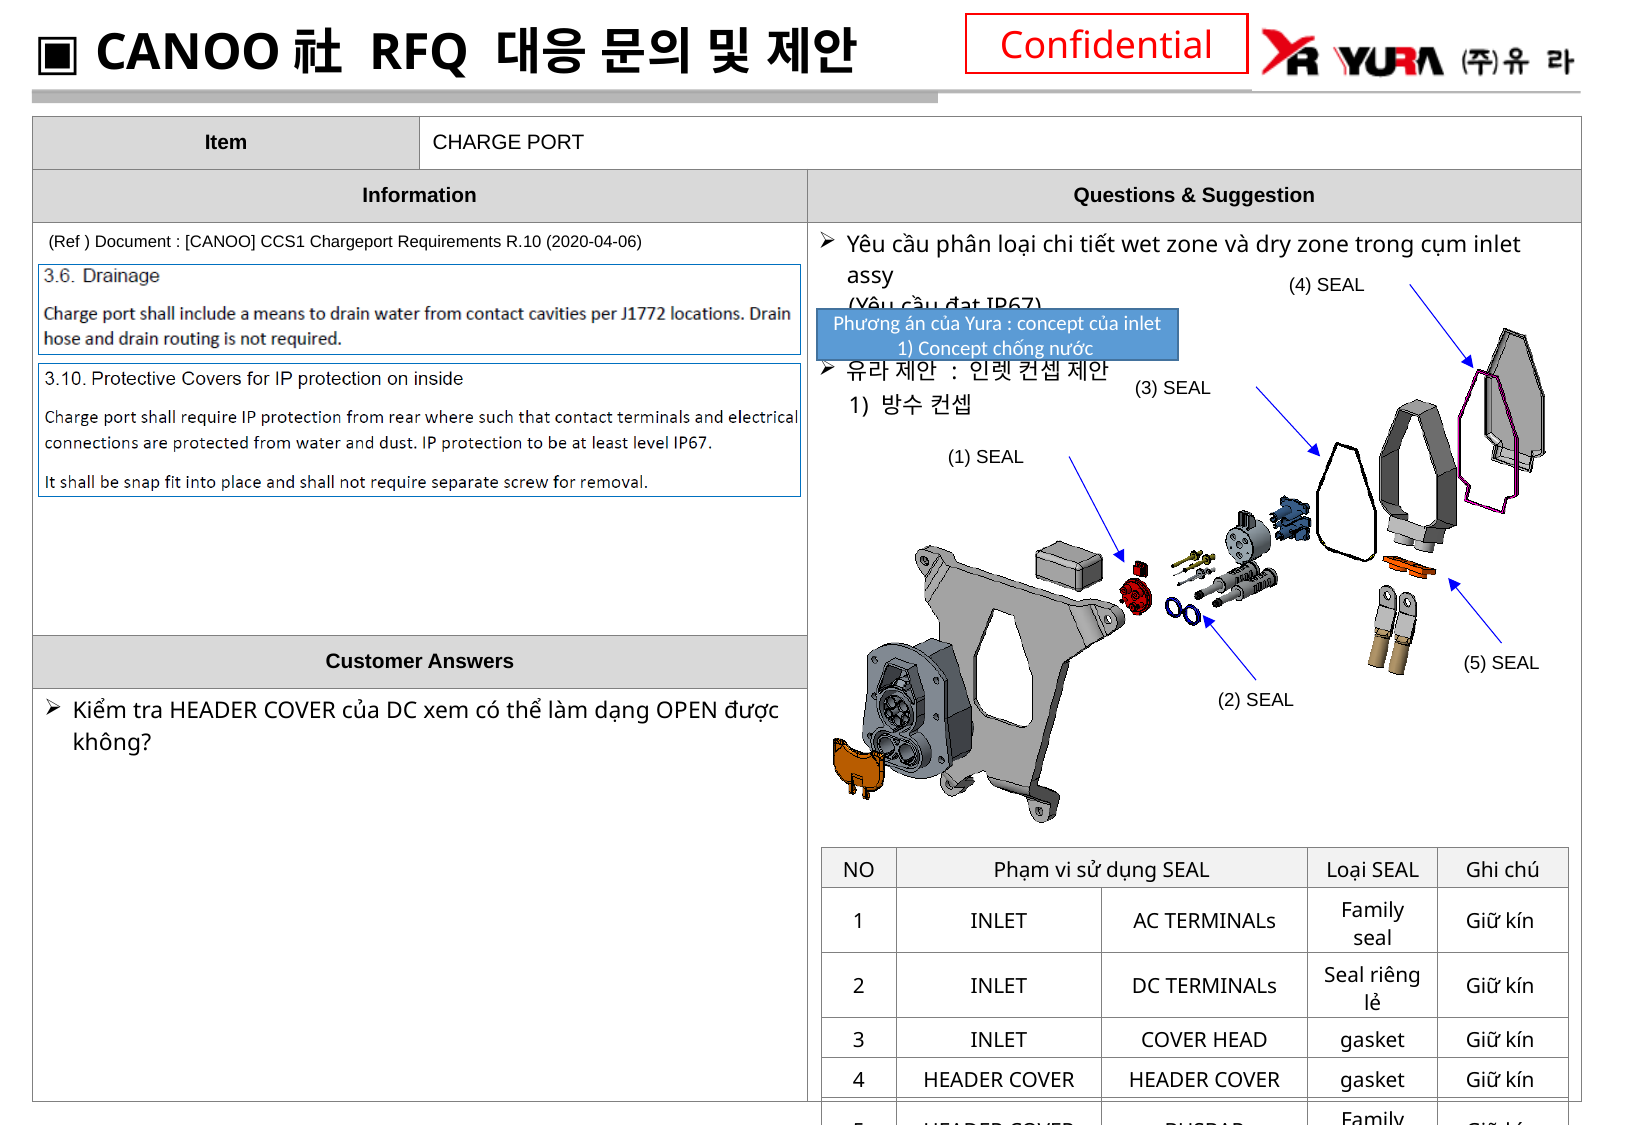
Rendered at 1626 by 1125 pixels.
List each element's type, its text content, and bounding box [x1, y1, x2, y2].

table_cell Giữ kín [1438, 888, 1568, 952]
table_cell Kiểm tra HEADER COVER của DC xem có thể làm dạng OPEN được không? [33, 689, 807, 1101]
table_cell Yêu cầu phân loại chi tiết wet zone và dry zone trong cụm inlet assy (Yêu cầu đạt IP67) 유라 제안 : 인렛 컨셉 제안 1) 방수 컨셉 [808, 223, 1581, 1101]
table_cell Family seal [1308, 888, 1437, 952]
table_cell AC TERMINALs [1102, 888, 1307, 952]
table_cell Seal riêng lẻ [1308, 953, 1437, 1017]
picture [38, 363, 801, 497]
table_cell INLET [897, 1018, 1101, 1057]
table_cell Customer Answers [33, 636, 807, 688]
table_header Ghi chú [1438, 848, 1568, 887]
table_cell [33, 223, 807, 635]
table_cell Family seal [1308, 1098, 1437, 1125]
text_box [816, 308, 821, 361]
picture [821, 307, 1554, 828]
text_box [903, 265, 1585, 718]
picture [1252, 20, 1583, 91]
table_header Loại SEAL [1308, 848, 1437, 887]
text_box (Ref ) Document : [CANOO] CCS1 Chargeport Requirements R.10 (2020-04-06) [33, 223, 801, 258]
table_header NO [822, 848, 896, 887]
table_cell HEADER COVER [1102, 1058, 1307, 1097]
table_cell DC TERMINALs [1102, 953, 1307, 1017]
table_header Phạm vi sử dụng SEAL [897, 848, 1307, 887]
table_cell Giữ kín [1438, 1098, 1568, 1125]
table_cell 5 [822, 1098, 896, 1125]
table_cell HEADER COVER [897, 1098, 1101, 1125]
table_cell 4 [822, 1058, 896, 1097]
table_cell 2 [822, 953, 896, 1017]
table_cell Giữ kín [1438, 953, 1568, 1017]
table_cell Information [33, 170, 807, 222]
table_cell Questions & Suggestion [808, 170, 1581, 222]
table_cell 3 [822, 1018, 896, 1057]
table_cell COVER HEAD [1102, 1018, 1307, 1057]
table_header Item [33, 117, 419, 169]
table_cell gasket [1308, 1058, 1437, 1097]
table_header CHARGE PORT [420, 117, 1581, 169]
table_cell 1 [822, 888, 896, 952]
table_cell INLET [897, 953, 1101, 1017]
table_cell gasket [1308, 1018, 1437, 1057]
table_cell Giữ kín [1438, 1018, 1568, 1057]
table_cell BUSBAR [1102, 1098, 1307, 1125]
table_cell INLET [897, 888, 1101, 952]
table_cell Giữ kín [1438, 1058, 1568, 1097]
text_box ▣ CANOO社 RFQ 대응 문의 및 제안 [19, 12, 982, 88]
table_cell HEADER COVER [897, 1058, 1101, 1097]
picture [38, 264, 801, 355]
